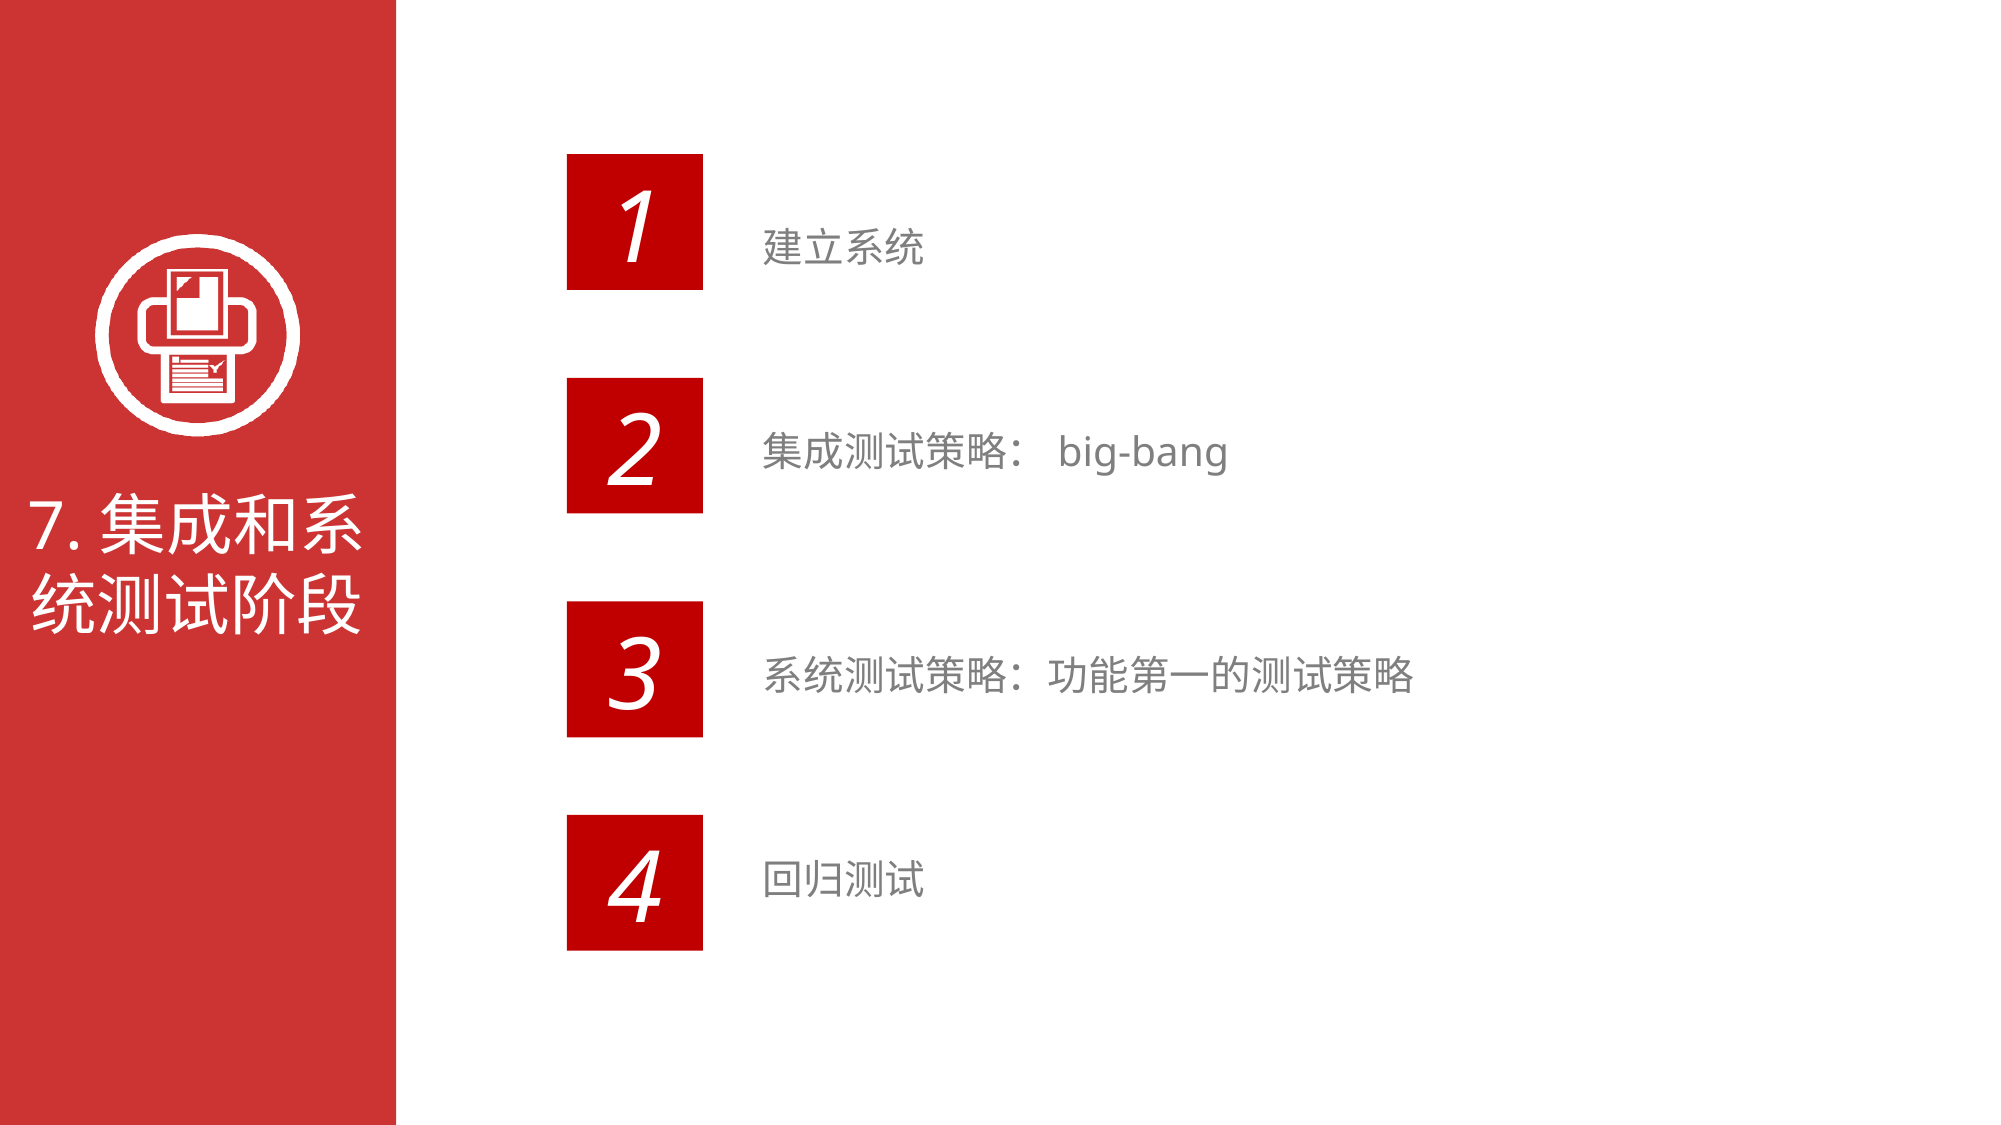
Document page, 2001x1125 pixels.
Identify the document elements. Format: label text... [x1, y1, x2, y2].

text_box 4 [566, 814, 704, 952]
text_box 7.集成和系统测试阶段 [0, 0, 397, 1125]
text_box 系统测试策略：功能第一的测试策略 [747, 632, 2000, 706]
text_box 回归测试 [747, 837, 2000, 911]
text_box 建立系统 [747, 204, 2000, 279]
picture [93, 231, 301, 439]
text_box 集成测试策略：big-bang [747, 408, 2000, 483]
text_box 2 [566, 377, 704, 515]
text_box 1 [566, 153, 704, 291]
text_box 3 [566, 600, 704, 738]
